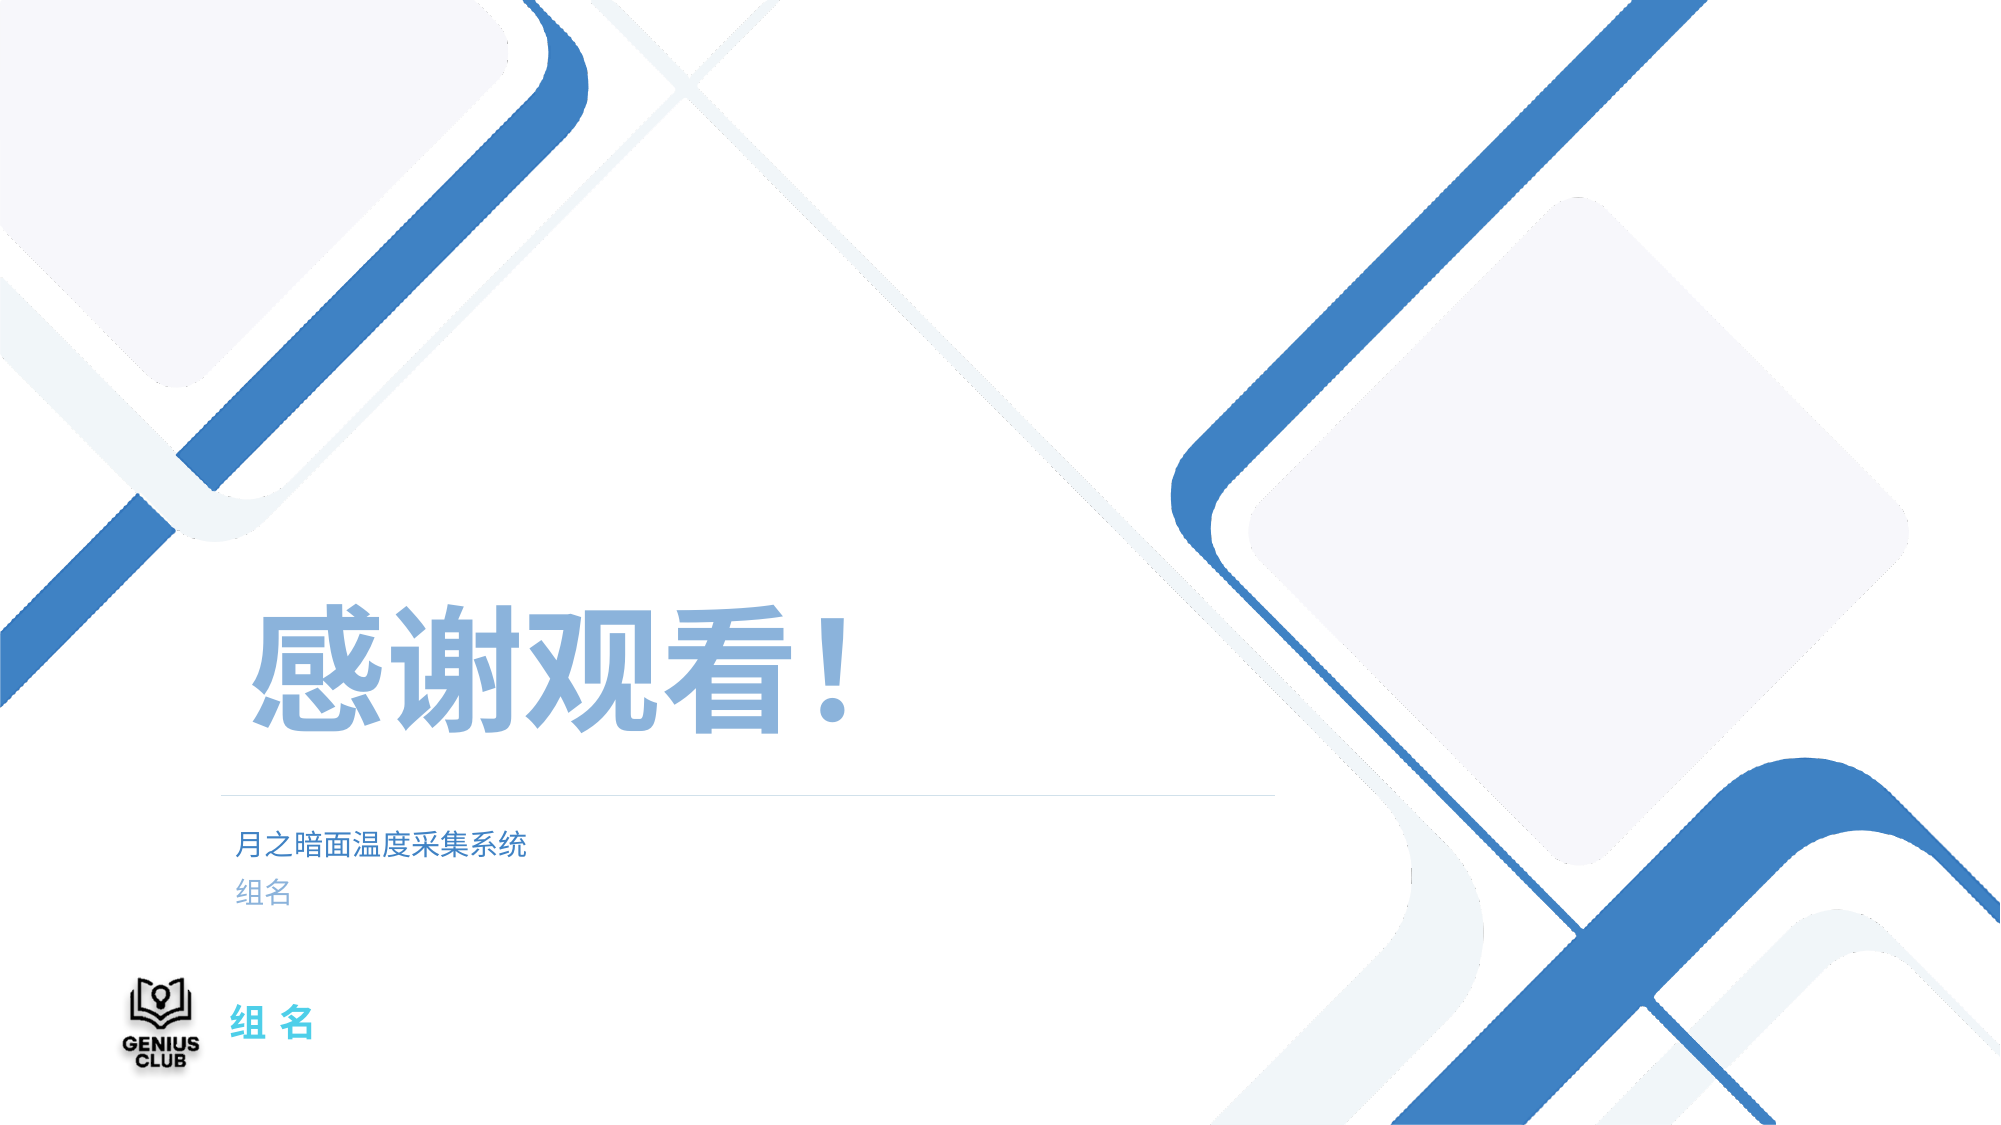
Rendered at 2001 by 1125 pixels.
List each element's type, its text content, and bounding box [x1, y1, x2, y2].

list 月之暗面温度采集系统 [220, 520, 1275, 1125]
picture [0, 0, 2000, 1125]
text_box 组名 [271, 991, 1036, 1052]
